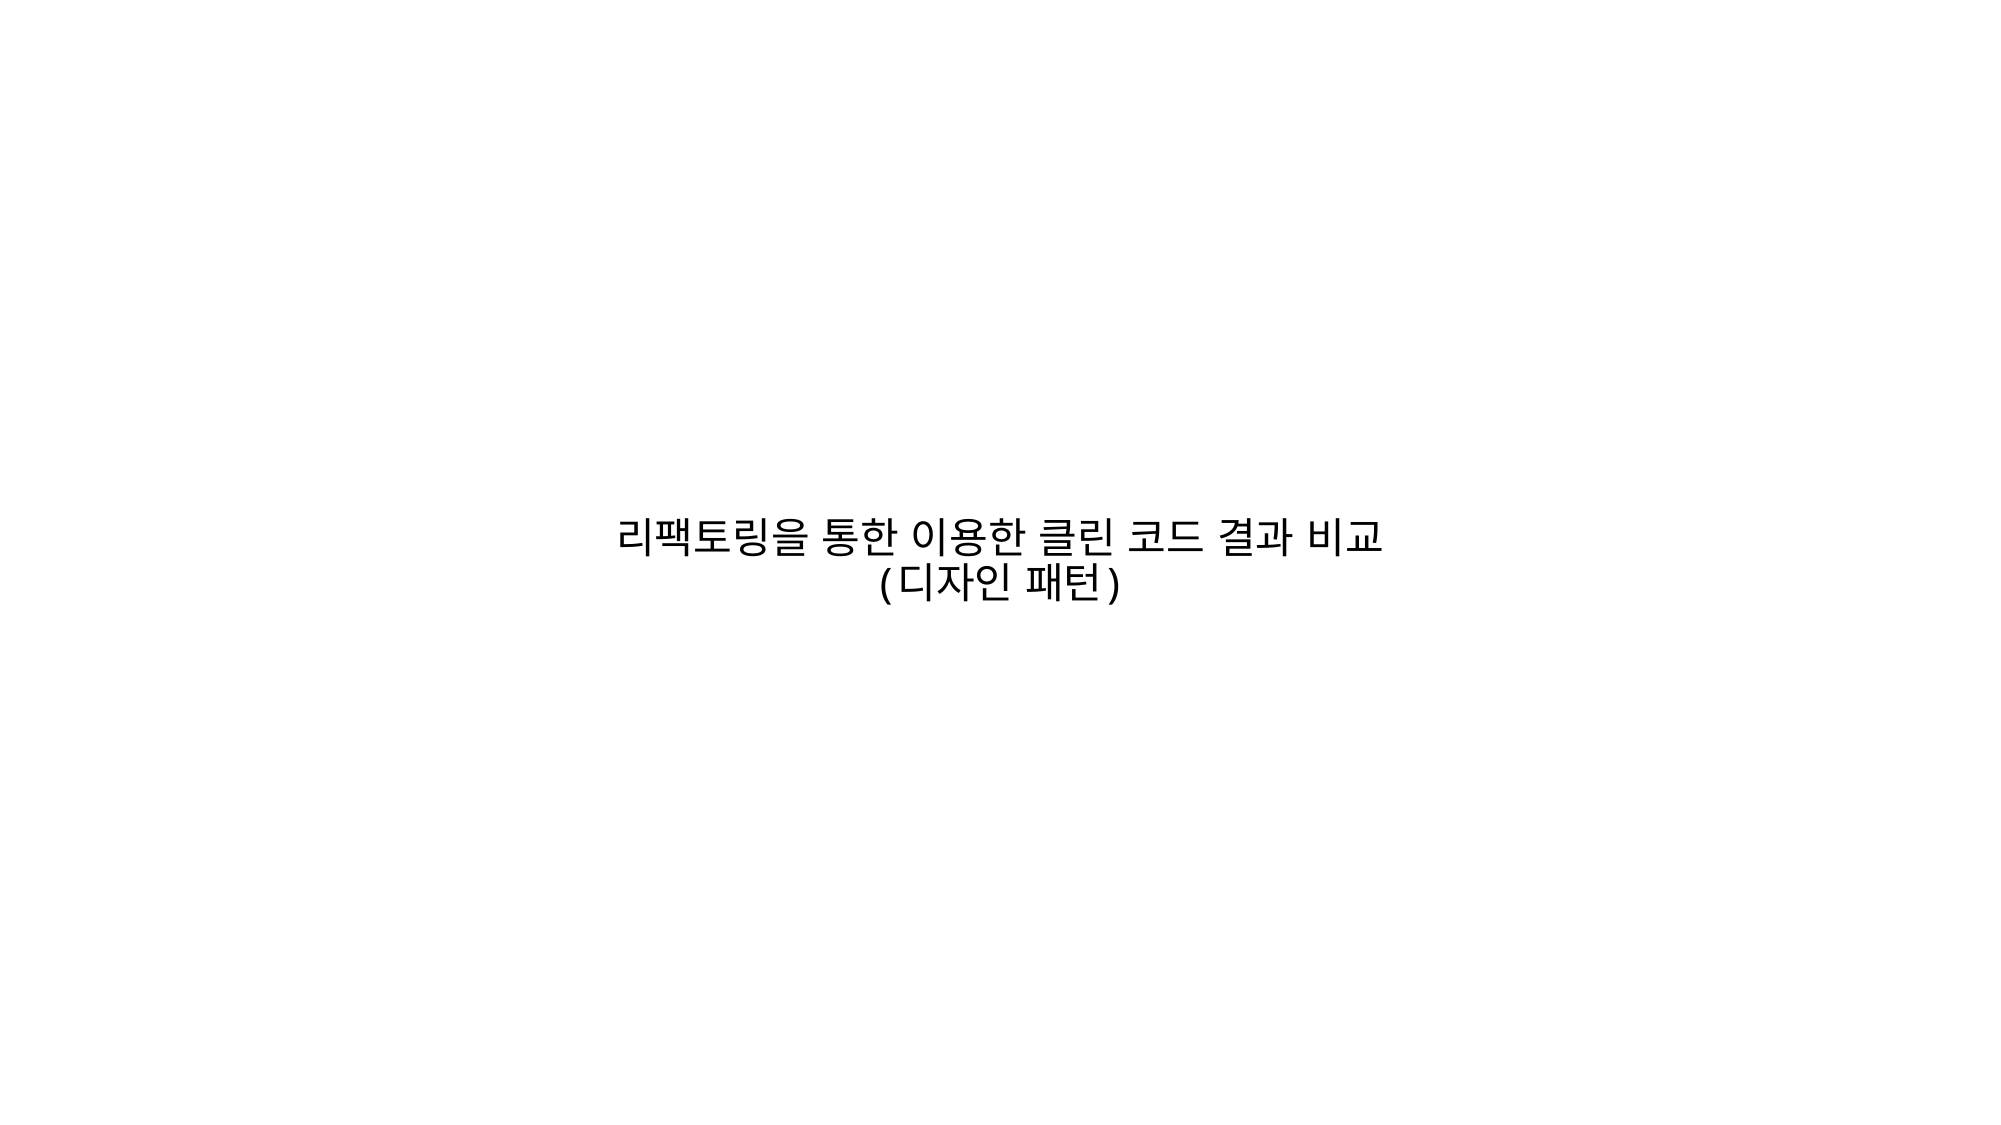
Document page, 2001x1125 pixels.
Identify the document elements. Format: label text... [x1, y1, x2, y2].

title 리팩토링을 통한 이용한 클린 코드 결과 비교 (디자인 패턴) [0, 509, 2000, 616]
